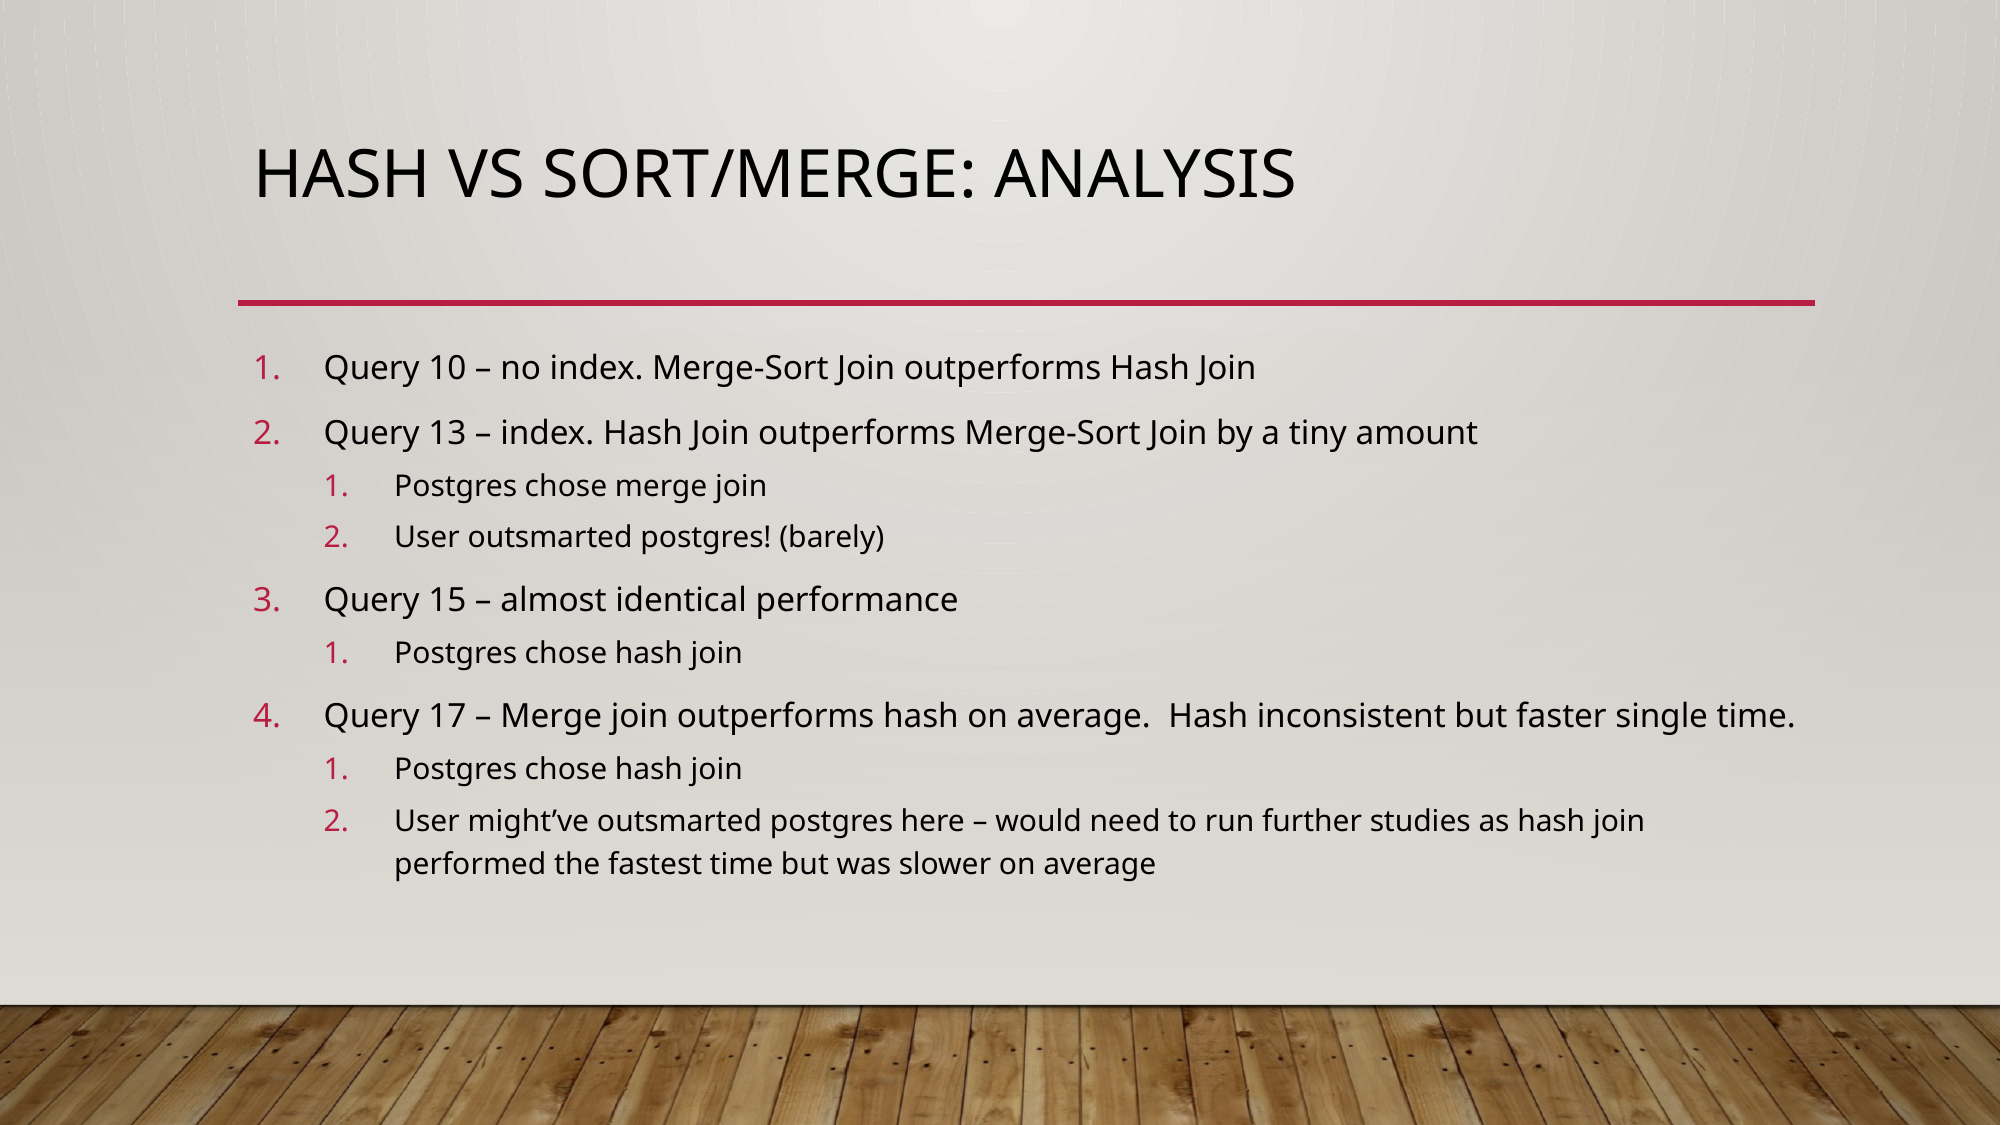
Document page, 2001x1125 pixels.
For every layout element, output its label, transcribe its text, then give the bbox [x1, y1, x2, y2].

list Query 10 – no index. Merge-Sort Join outperforms Hash Join Query 13 – index. Hash Join outperforms Merge-Sort Join by a tiny amount Postgres chose merge join User outsmarted postgres! (barely) Query 15 – almost identical performance Postgres chose hash join Query 17 – Merge join outperforms hash on average. Hash inconsistent but faster single time. Postgres chose hash join User might’ve outsmarted postgres here – would need to run further studies as hash join performed the fastest time but was slower on average [238, 330, 1814, 897]
picture [0, 1005, 2000, 1125]
title Hash vs sort/merge: Analysis [238, 131, 1814, 305]
